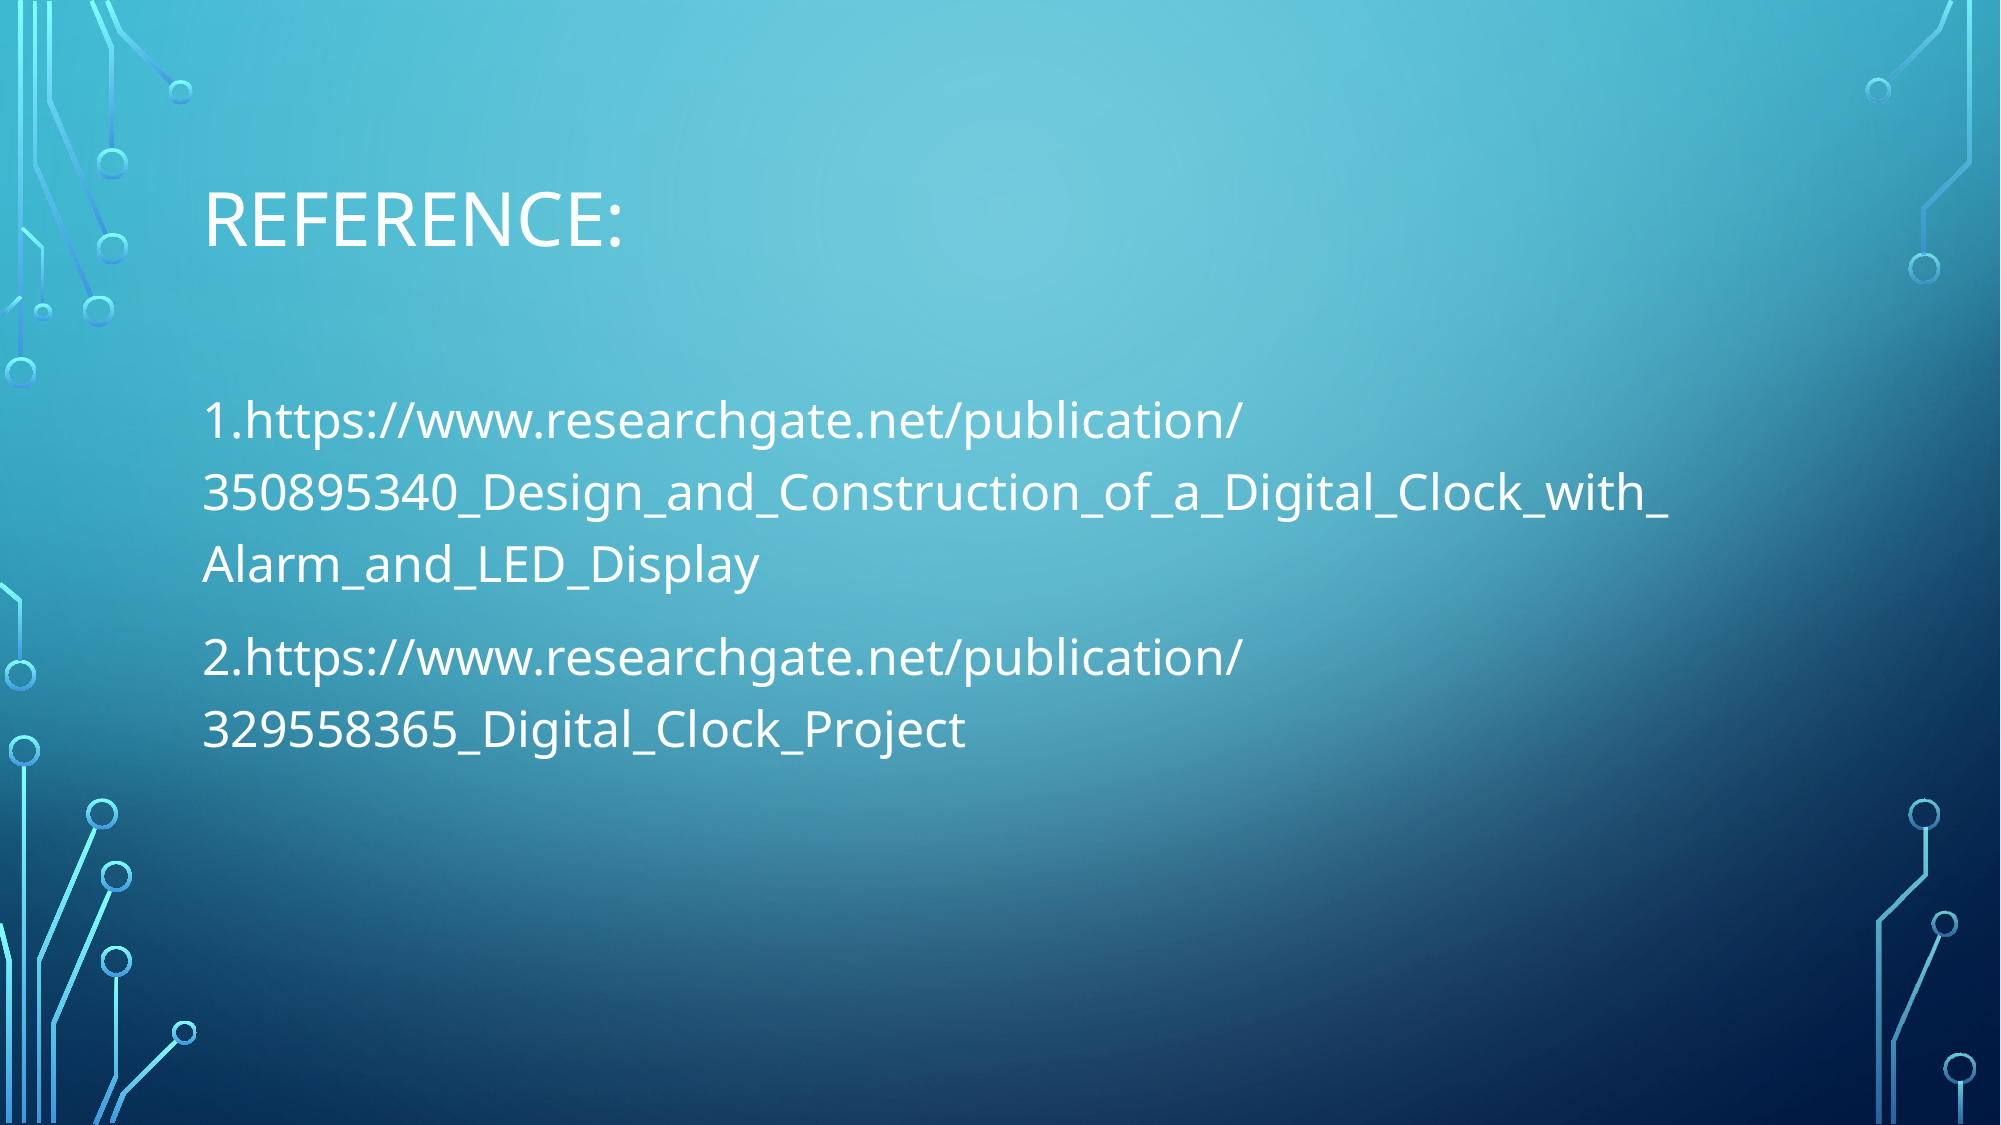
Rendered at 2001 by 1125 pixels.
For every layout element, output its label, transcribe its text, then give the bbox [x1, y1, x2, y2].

title Reference: [187, 101, 1813, 344]
list 1.https://www.researchgate.net/publication/350895340_Design_and_Construction_of_a_Digital_Clock_with_ Alarm_and_LED_Display 2.https://www.researchgate.net/publication/329558365_Digital_Clock_Project [187, 369, 1861, 950]
